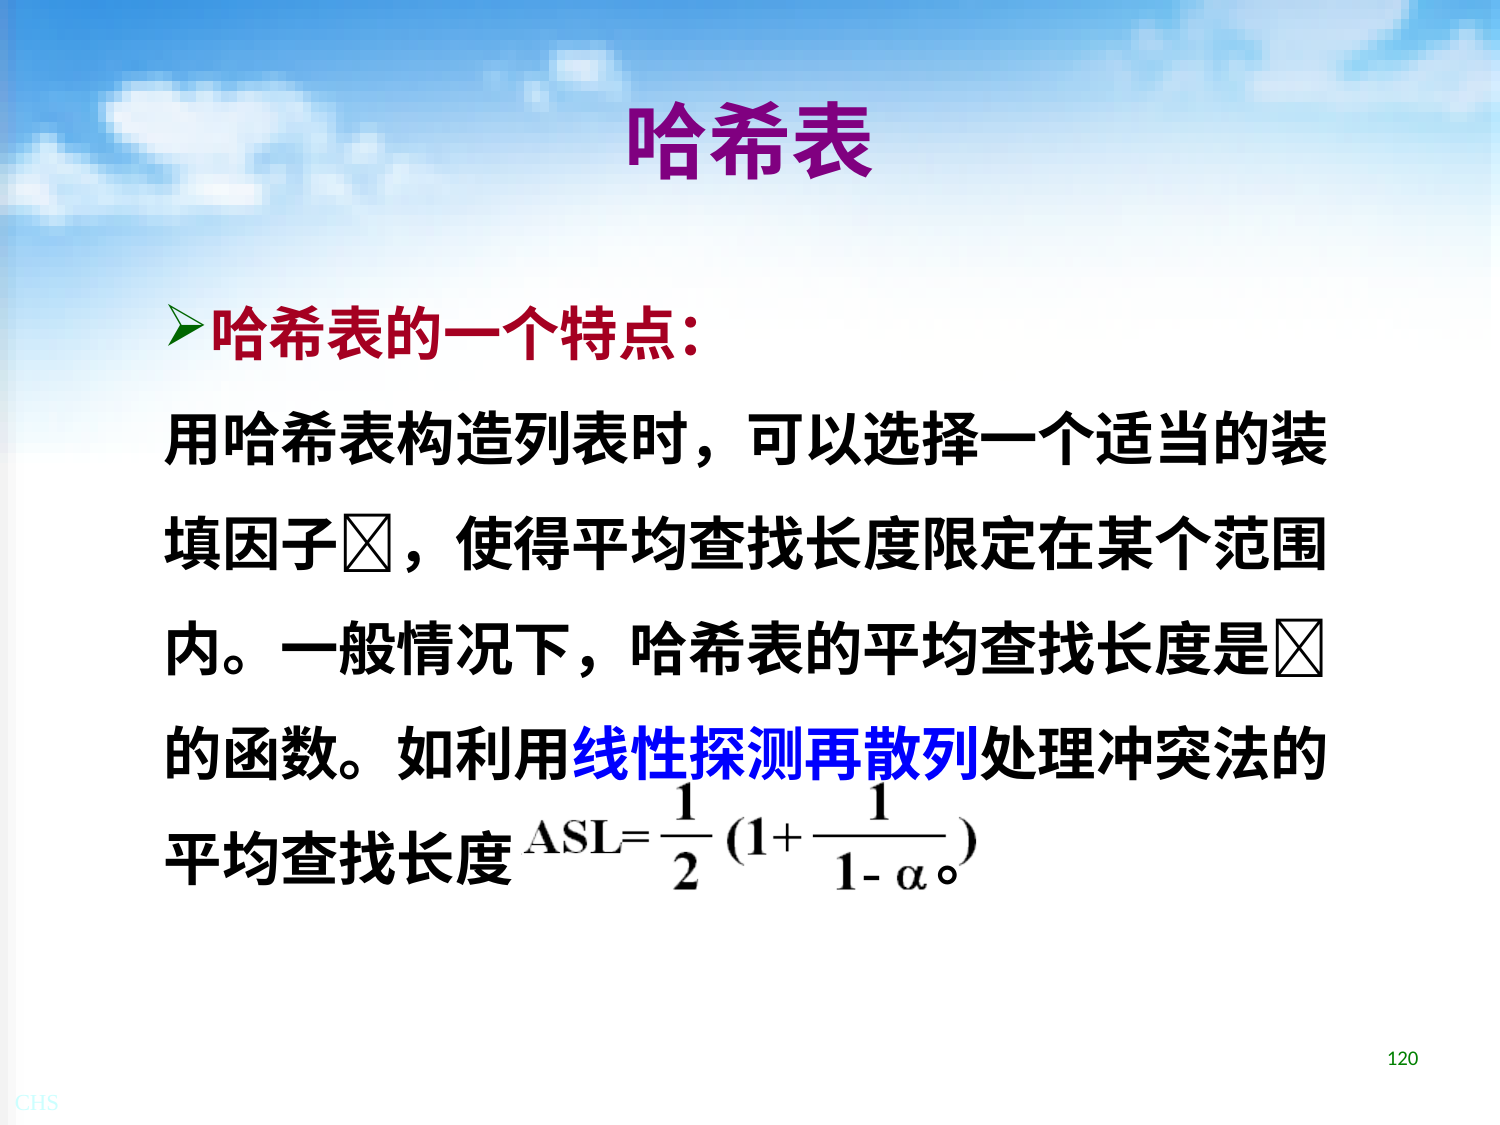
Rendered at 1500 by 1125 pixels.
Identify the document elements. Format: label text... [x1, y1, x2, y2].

title 哈希表 [163, 44, 1337, 233]
list 哈希表的一个特点： 用哈希表构造列表时，可以选择一个适当的装填因子，使得平均查找长度限定在某个范围内。一般情况下，哈希表的平均查找长度是的函数。如利用线性探测再散列处理冲突法的平均查找长度 。 [163, 262, 1337, 1006]
slide_number 120 [1370, 1042, 1435, 1072]
picture [0, 0, 1500, 1125]
